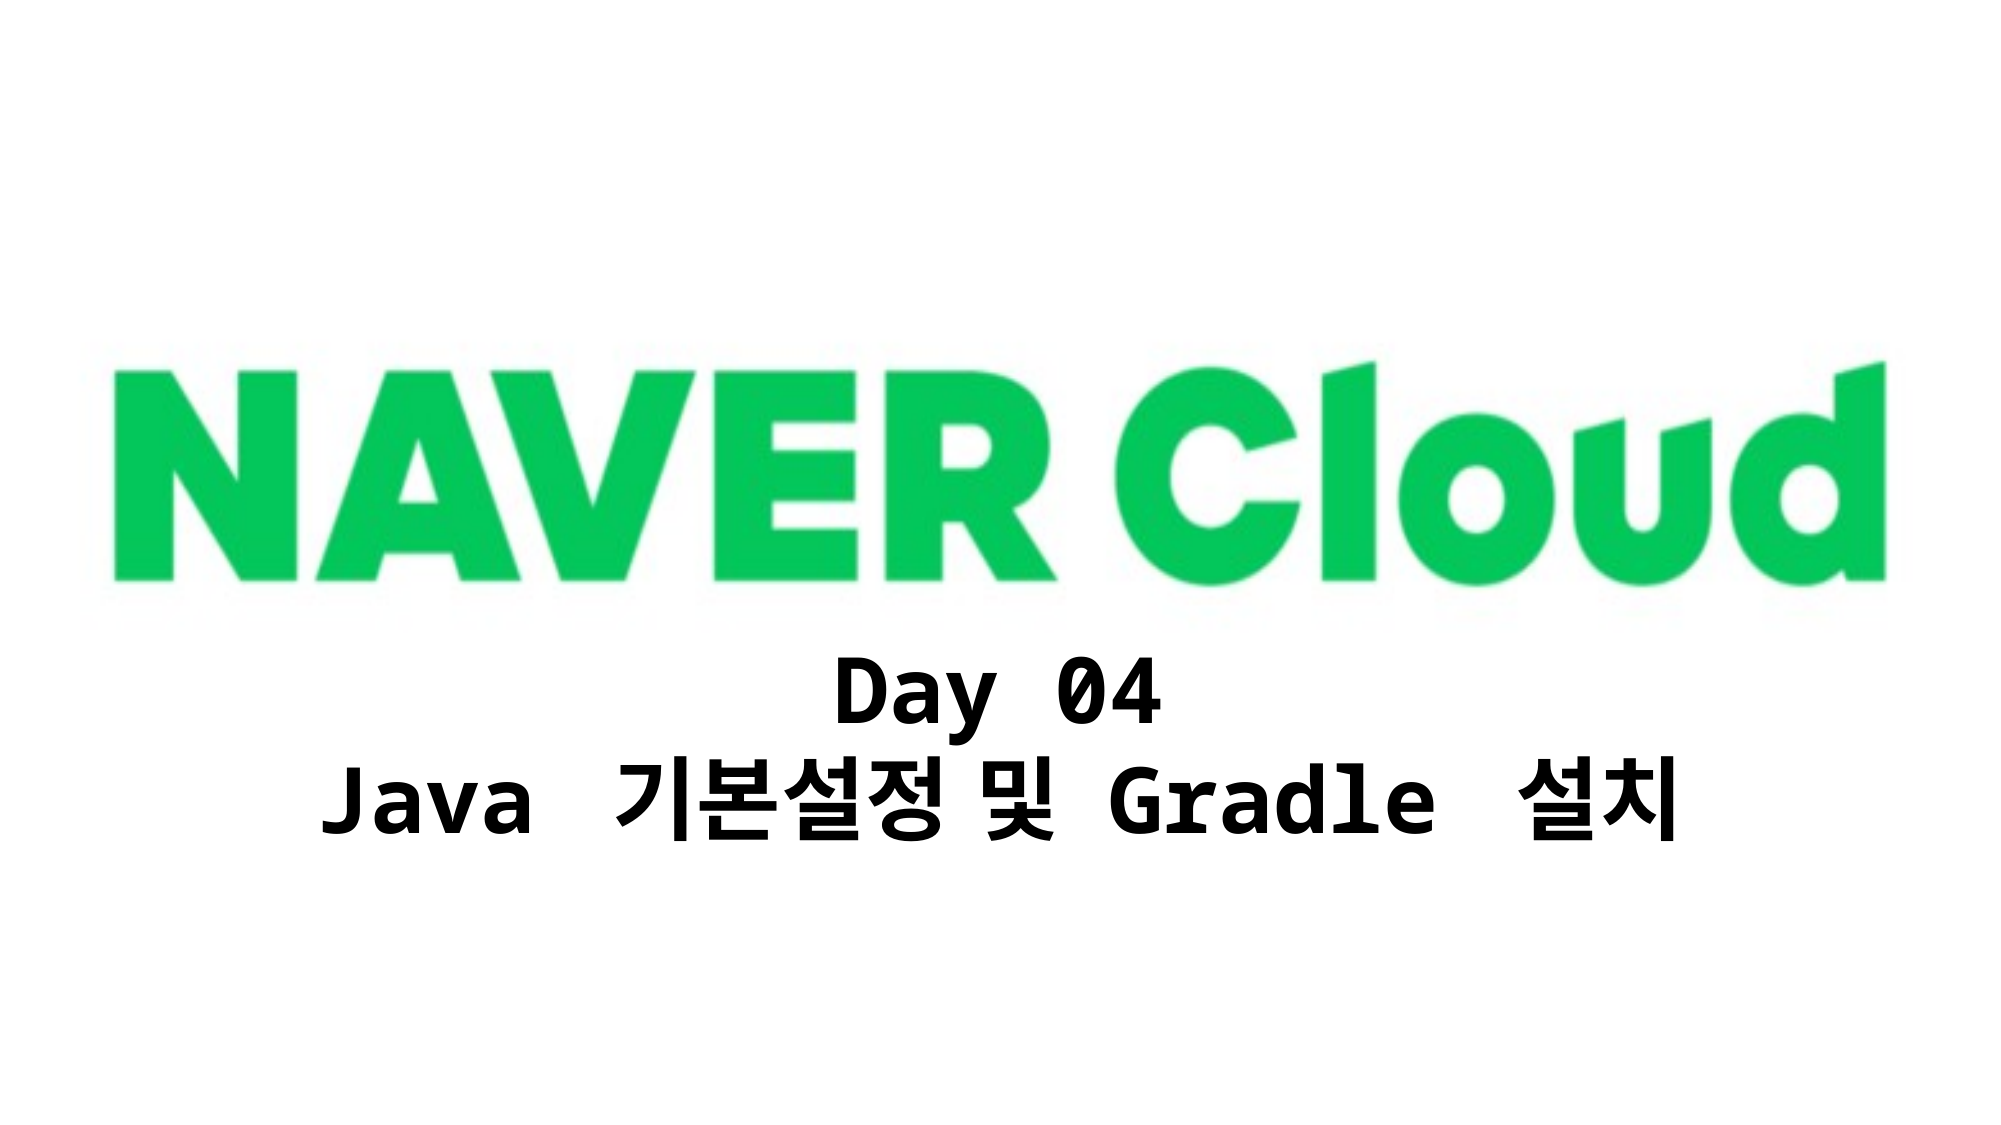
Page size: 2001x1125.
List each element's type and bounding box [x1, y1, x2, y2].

text_box [0, 0, 2000, 1125]
